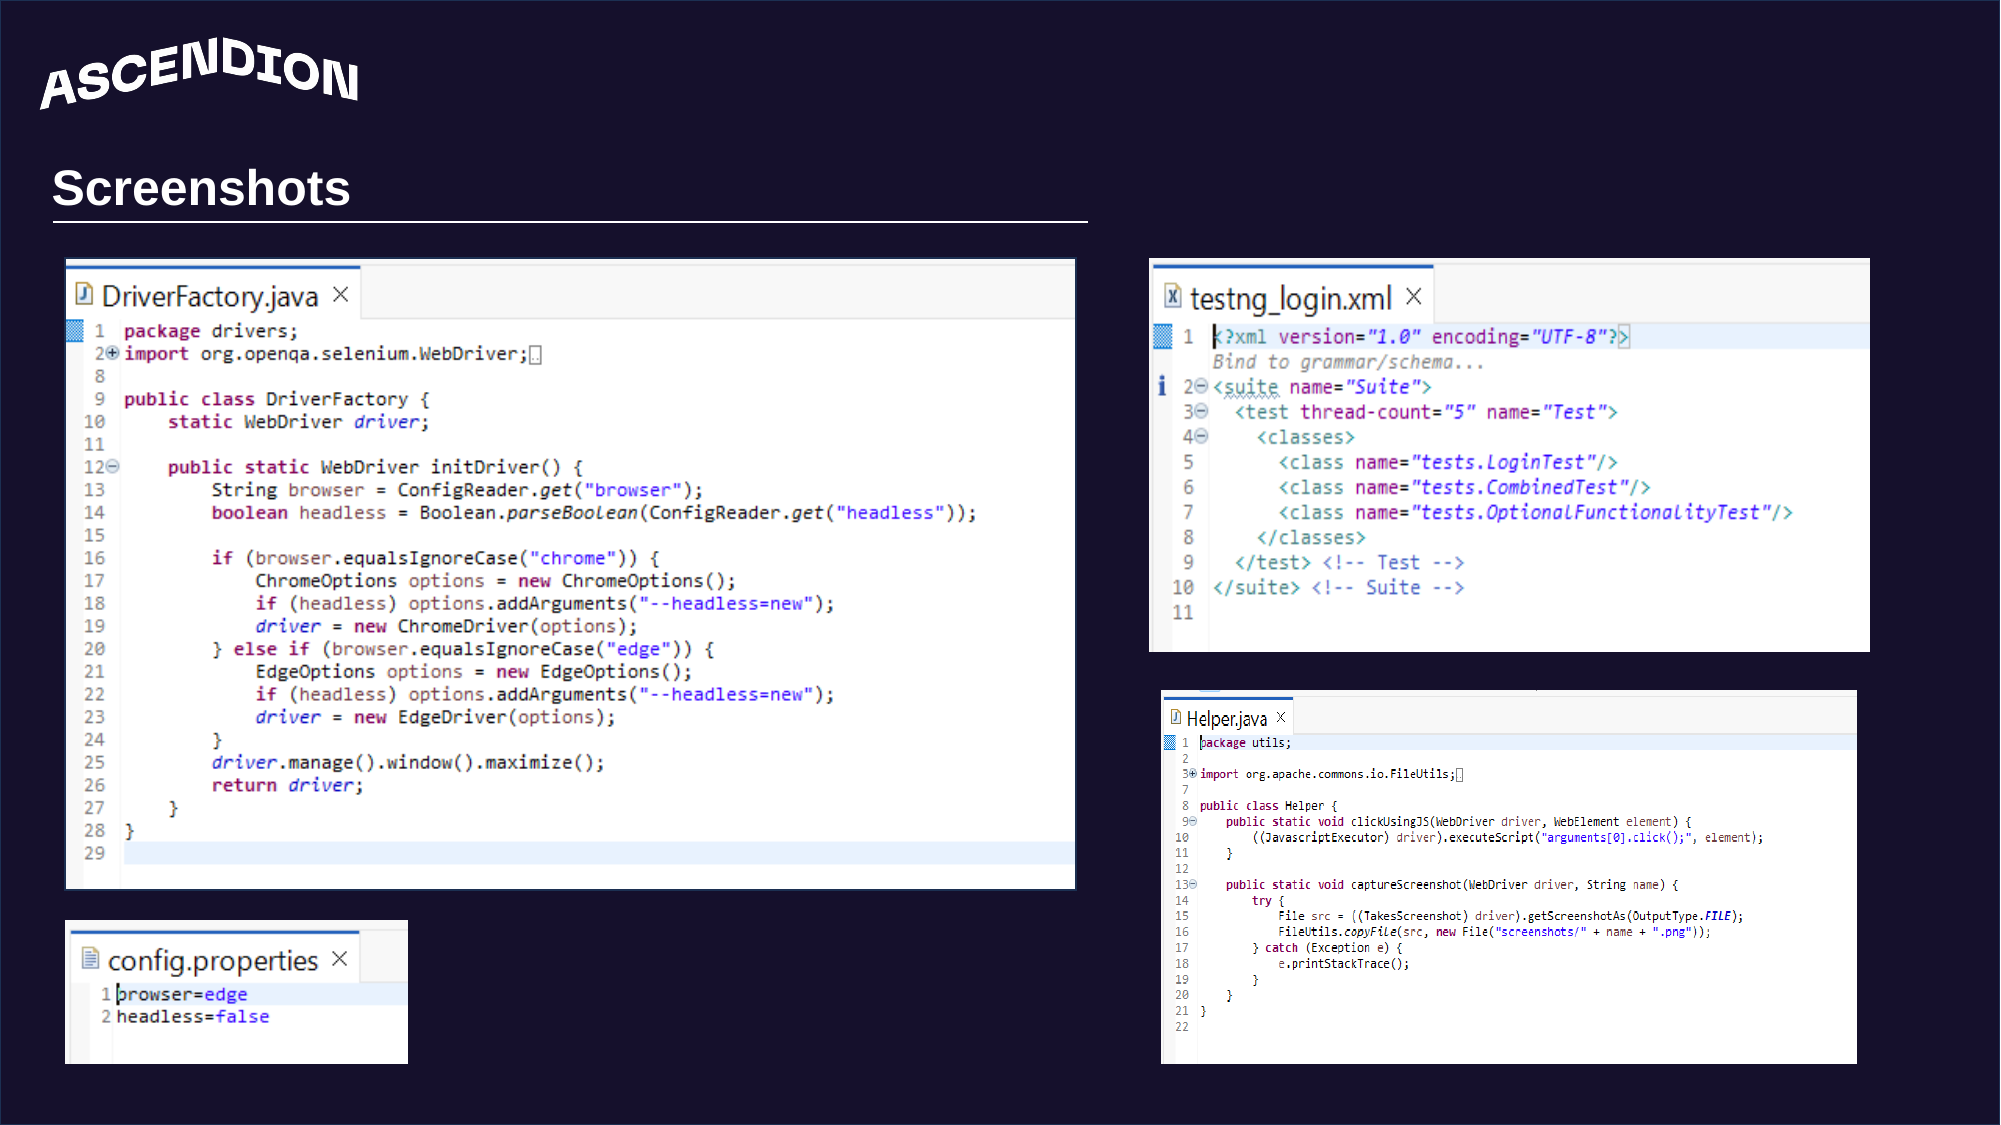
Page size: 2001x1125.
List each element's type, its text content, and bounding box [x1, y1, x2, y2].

picture [1, 0, 396, 149]
picture [65, 920, 408, 1064]
picture [1161, 689, 1857, 1064]
picture [65, 258, 1076, 889]
text_box Screenshots [36, 147, 1364, 223]
picture [1148, 258, 1870, 653]
text_box [0, 0, 2000, 1125]
